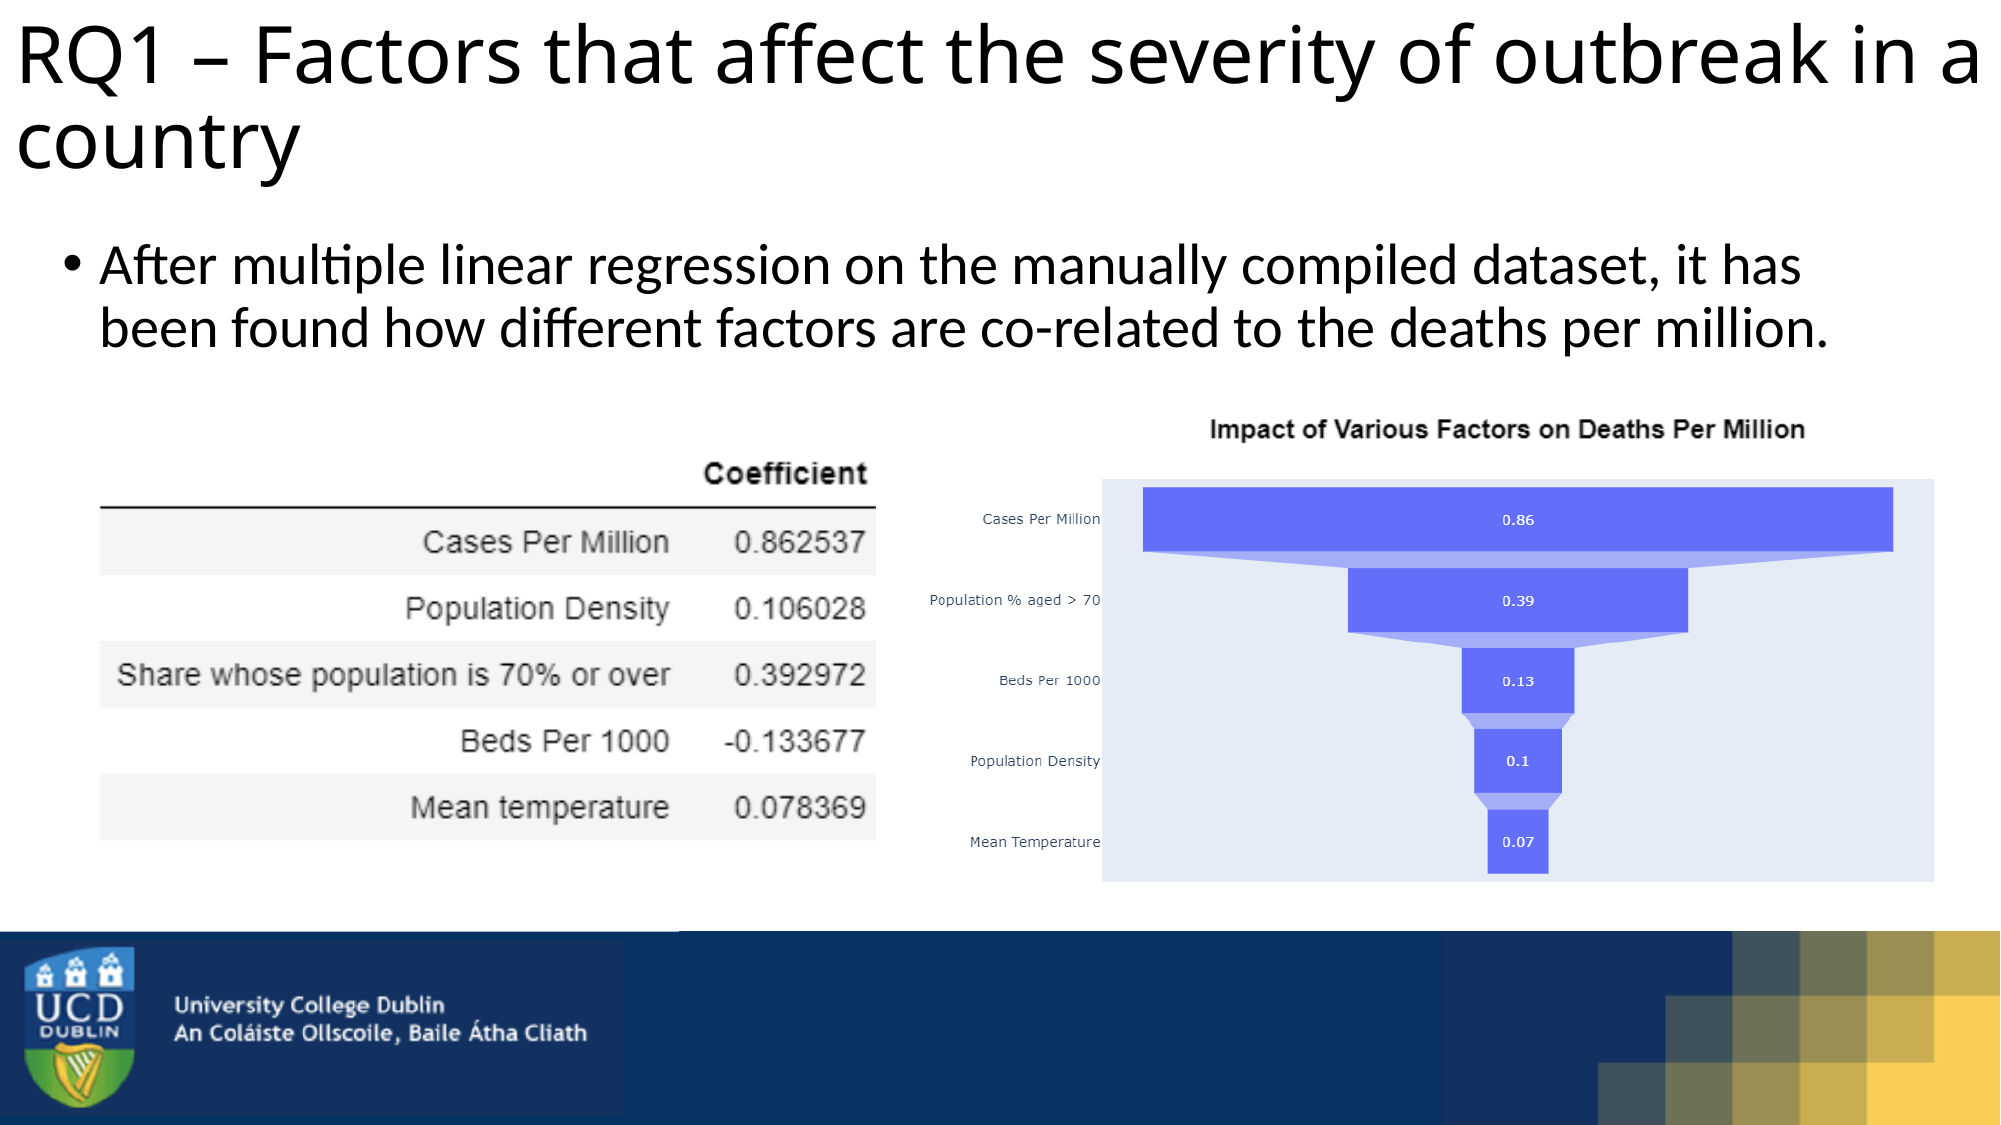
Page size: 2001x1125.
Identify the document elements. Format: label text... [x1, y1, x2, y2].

picture [1192, 396, 1829, 470]
picture [1442, 931, 2000, 1125]
picture [92, 403, 2000, 898]
title RQ1 – Factors that affect the severity of outbreak in a country [0, 82, 2000, 191]
list After multiple linear regression on the manually compiled dataset, it has been found how different factors are co-related to the deaths per million. [47, 226, 1908, 846]
picture [0, 940, 623, 1116]
